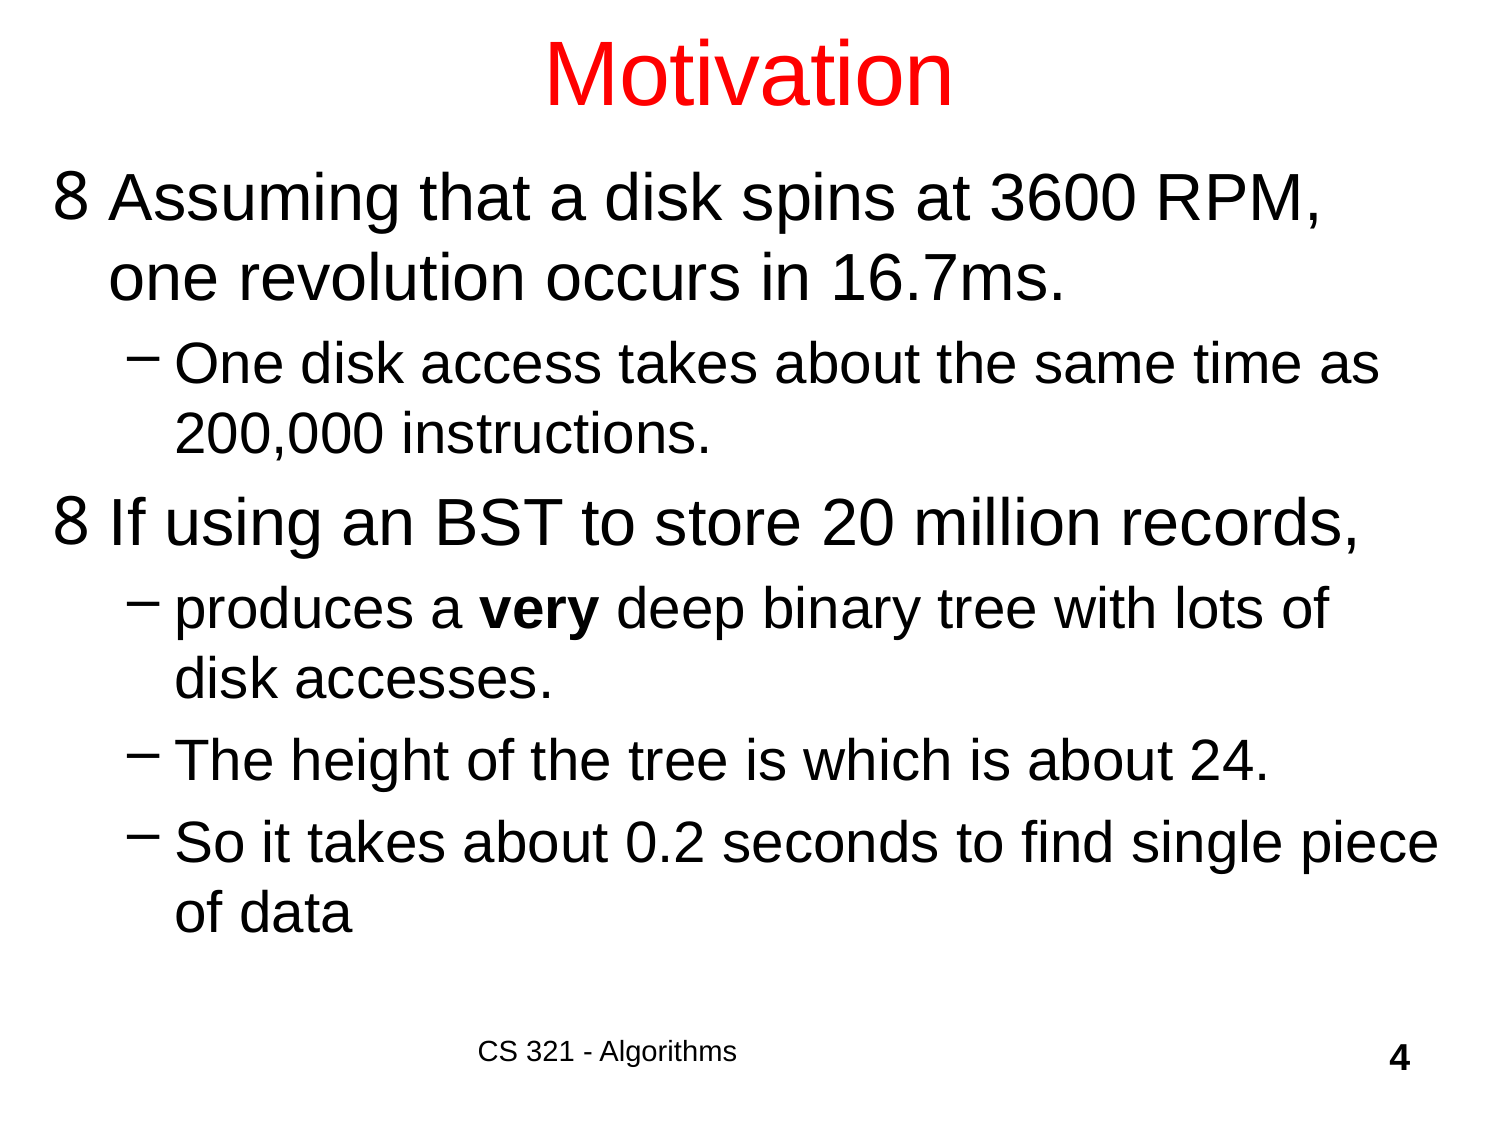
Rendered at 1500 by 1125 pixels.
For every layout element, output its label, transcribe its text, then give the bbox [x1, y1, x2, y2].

slide_number 4 [1112, 1024, 1426, 1101]
title Motivation [112, 0, 1388, 163]
footer CS 321 - Algorithms [462, 1024, 1038, 1101]
